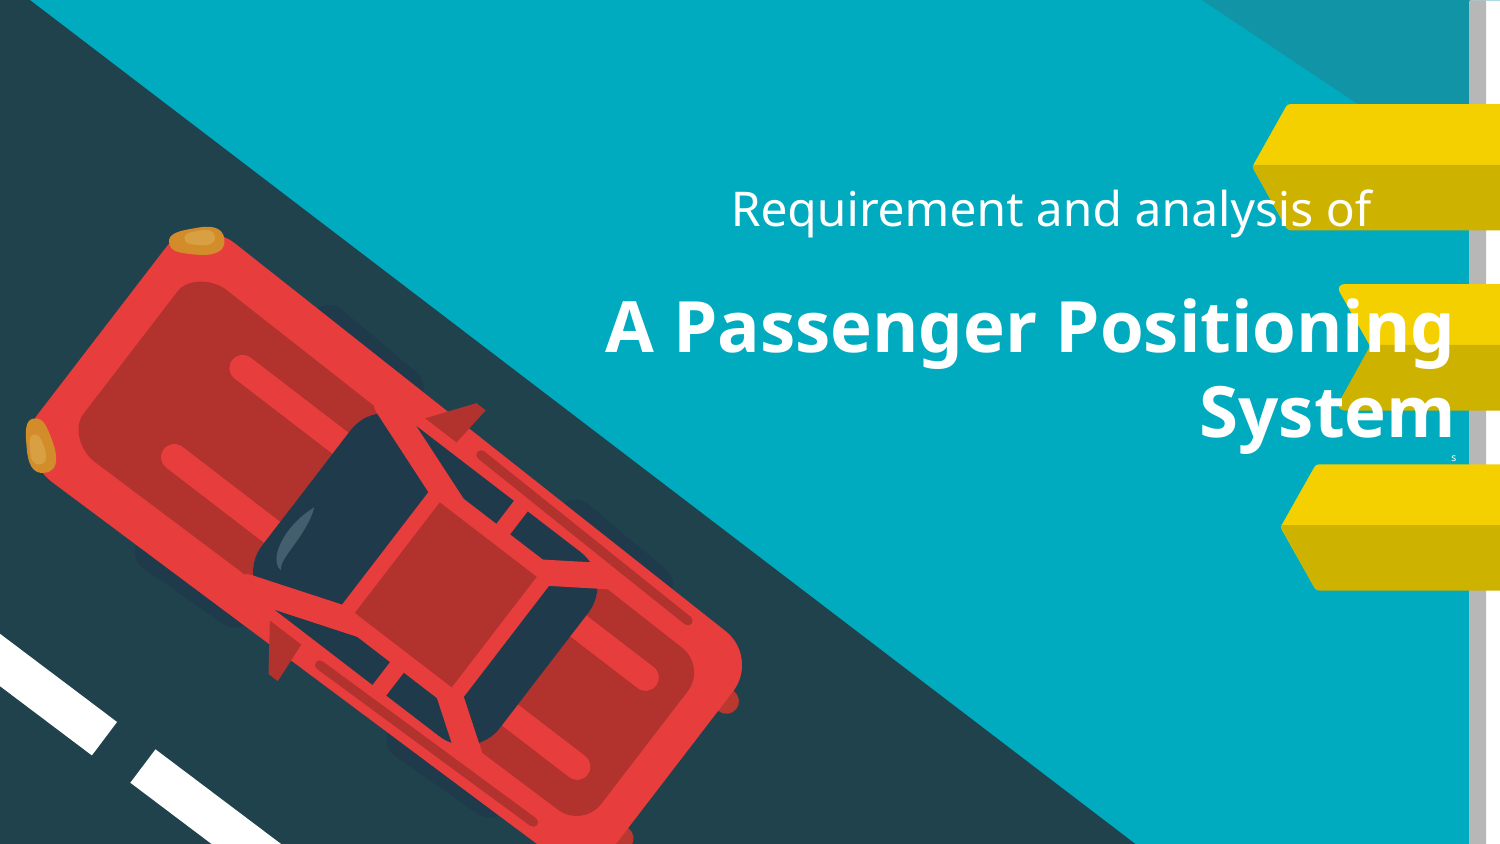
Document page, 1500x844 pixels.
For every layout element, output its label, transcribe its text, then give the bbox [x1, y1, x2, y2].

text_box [3, 203, 765, 844]
subtitle Requirement and analysis of [664, 163, 1401, 267]
title A Passenger Positioning System s [508, 142, 1472, 479]
